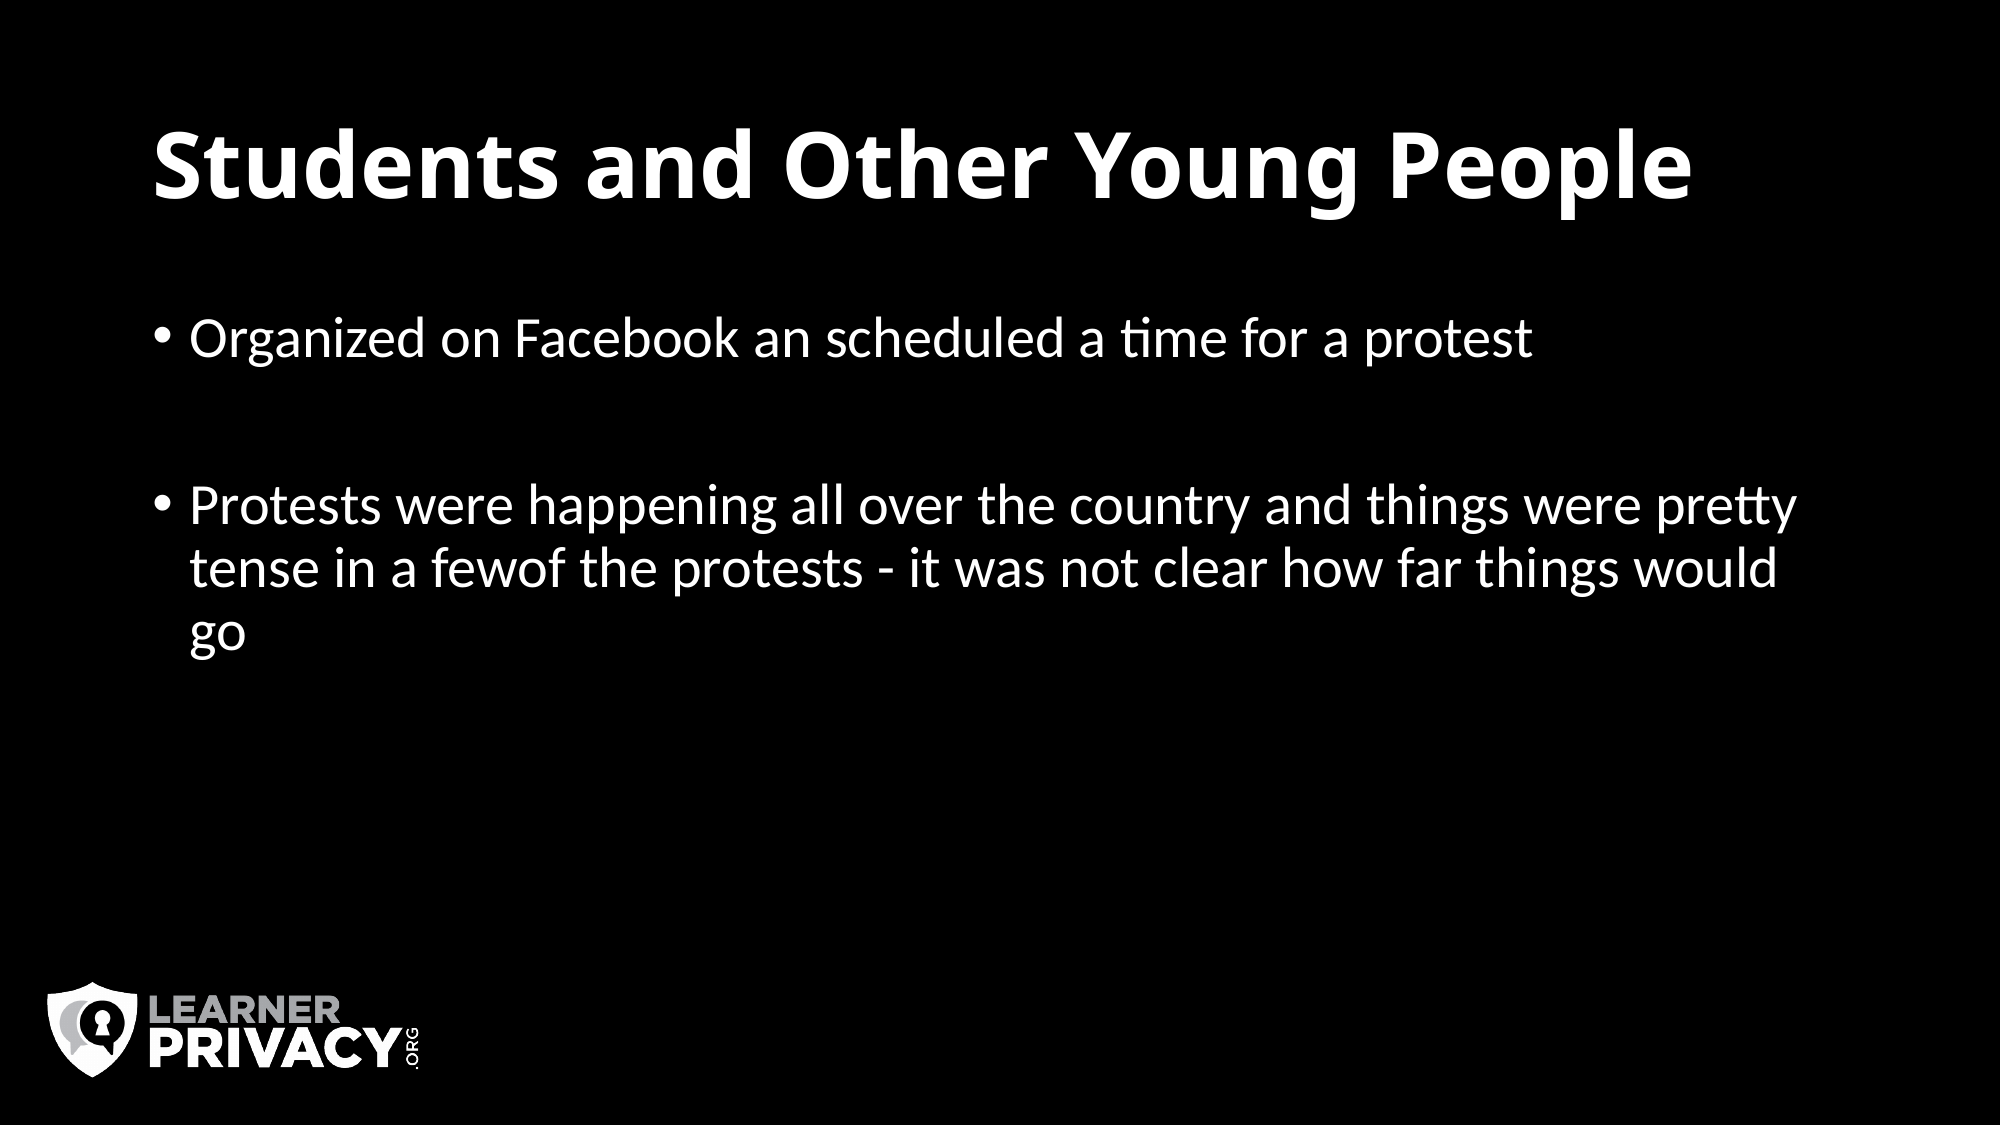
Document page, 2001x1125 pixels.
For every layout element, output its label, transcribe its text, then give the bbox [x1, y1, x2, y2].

title Students and Other Young People [137, 59, 1863, 278]
picture [43, 977, 423, 1084]
list Organized on Facebook an scheduled a time for a protest Protests were happening all over the country and things were pretty tense in a fewof the protests - it was not clear how far things would go [137, 299, 1863, 890]
